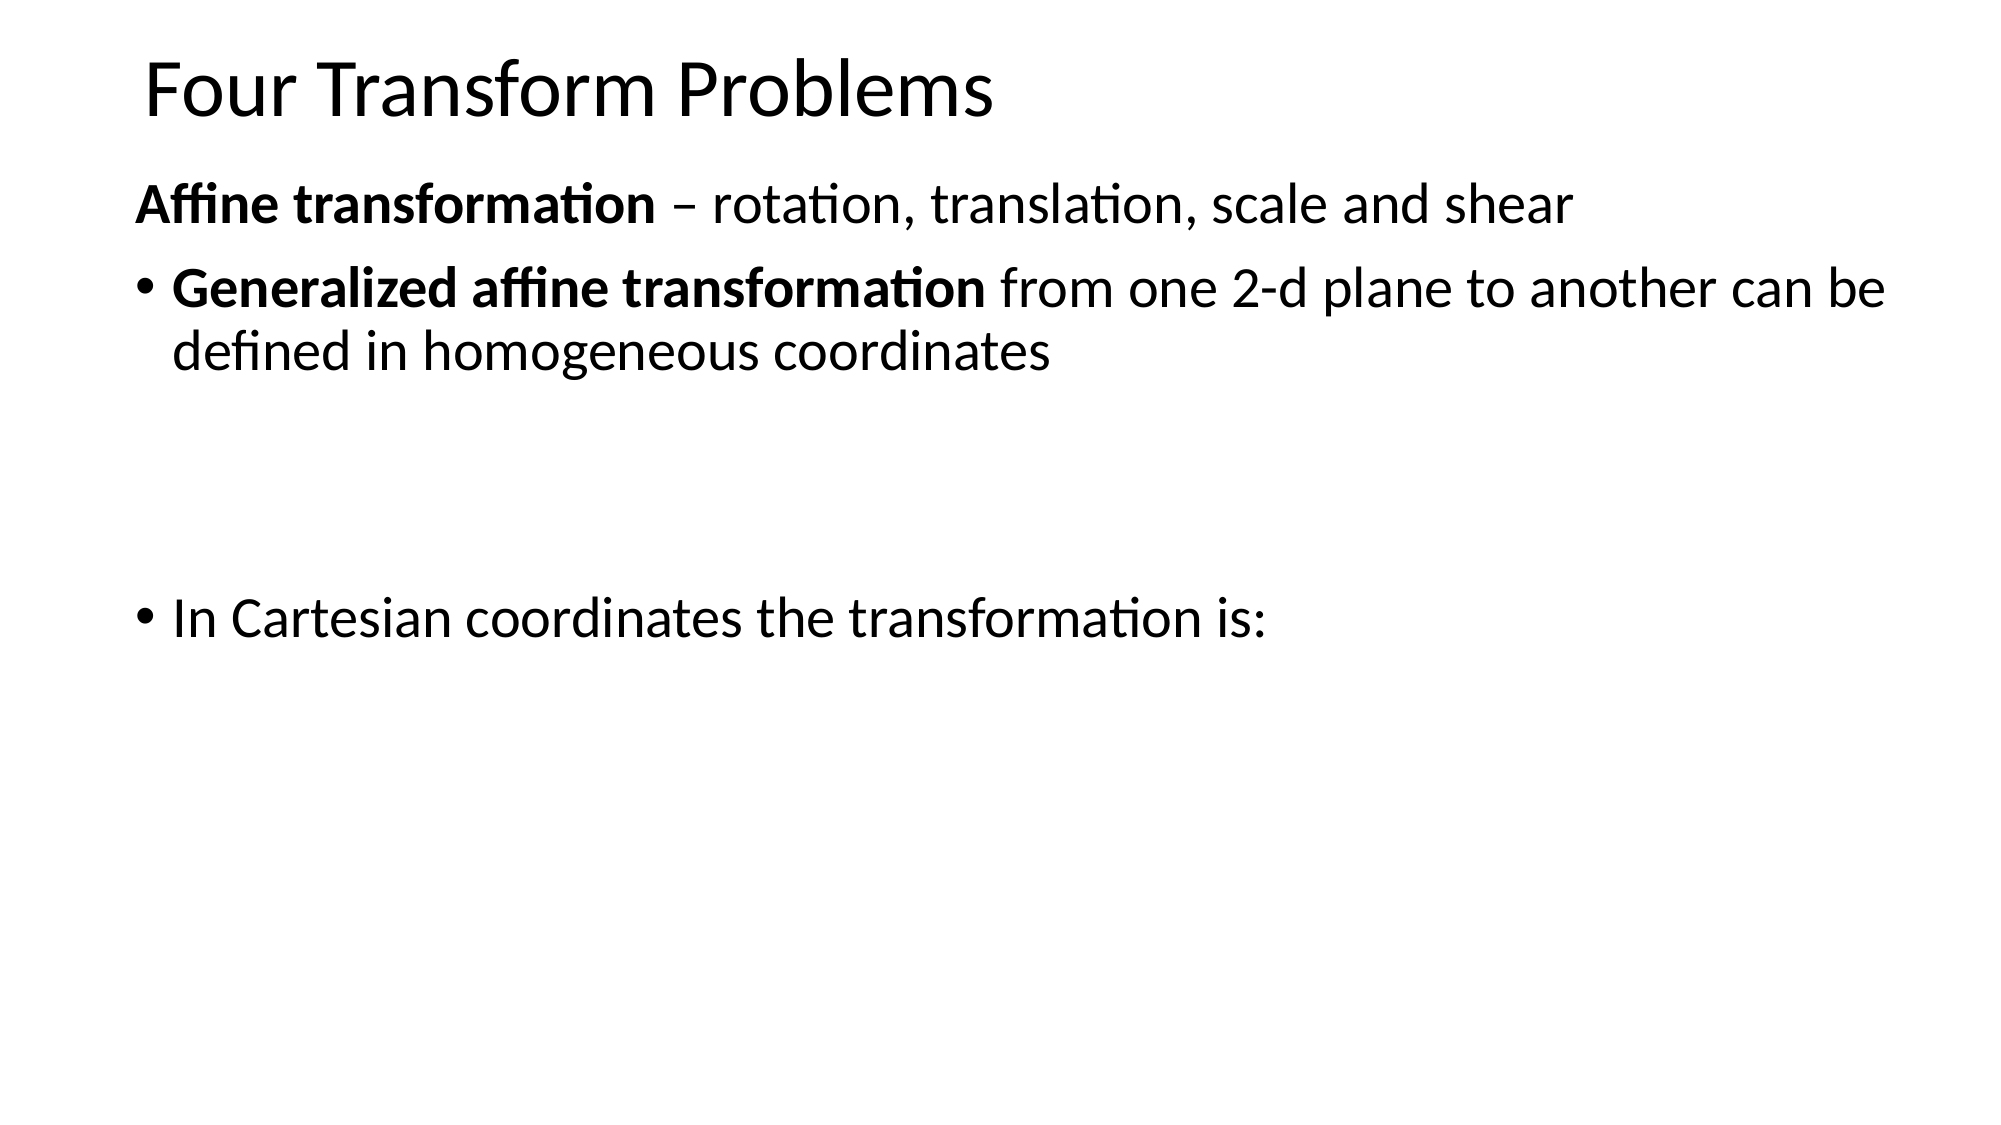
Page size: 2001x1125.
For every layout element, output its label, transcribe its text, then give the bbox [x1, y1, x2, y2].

title Four Transform Problems [129, 18, 1855, 162]
